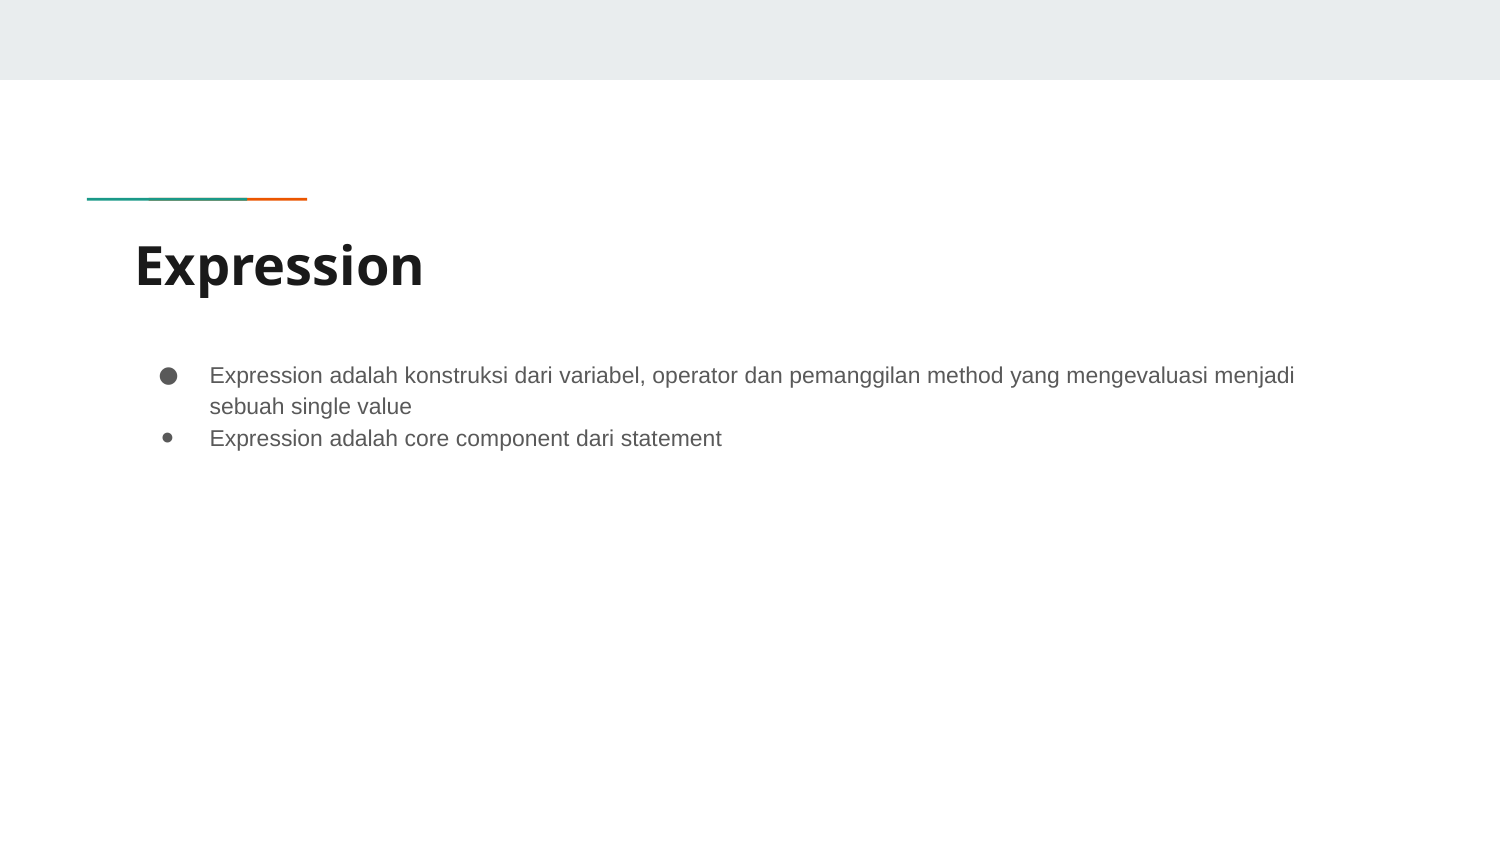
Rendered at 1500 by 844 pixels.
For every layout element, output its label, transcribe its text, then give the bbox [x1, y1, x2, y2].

title Expression [119, 216, 1381, 305]
list Expression adalah konstruksi dari variabel, operator dan pemanggilan method yang mengevaluasi menjadi sebuah single value Expression adalah core component dari statement [119, 341, 1381, 712]
